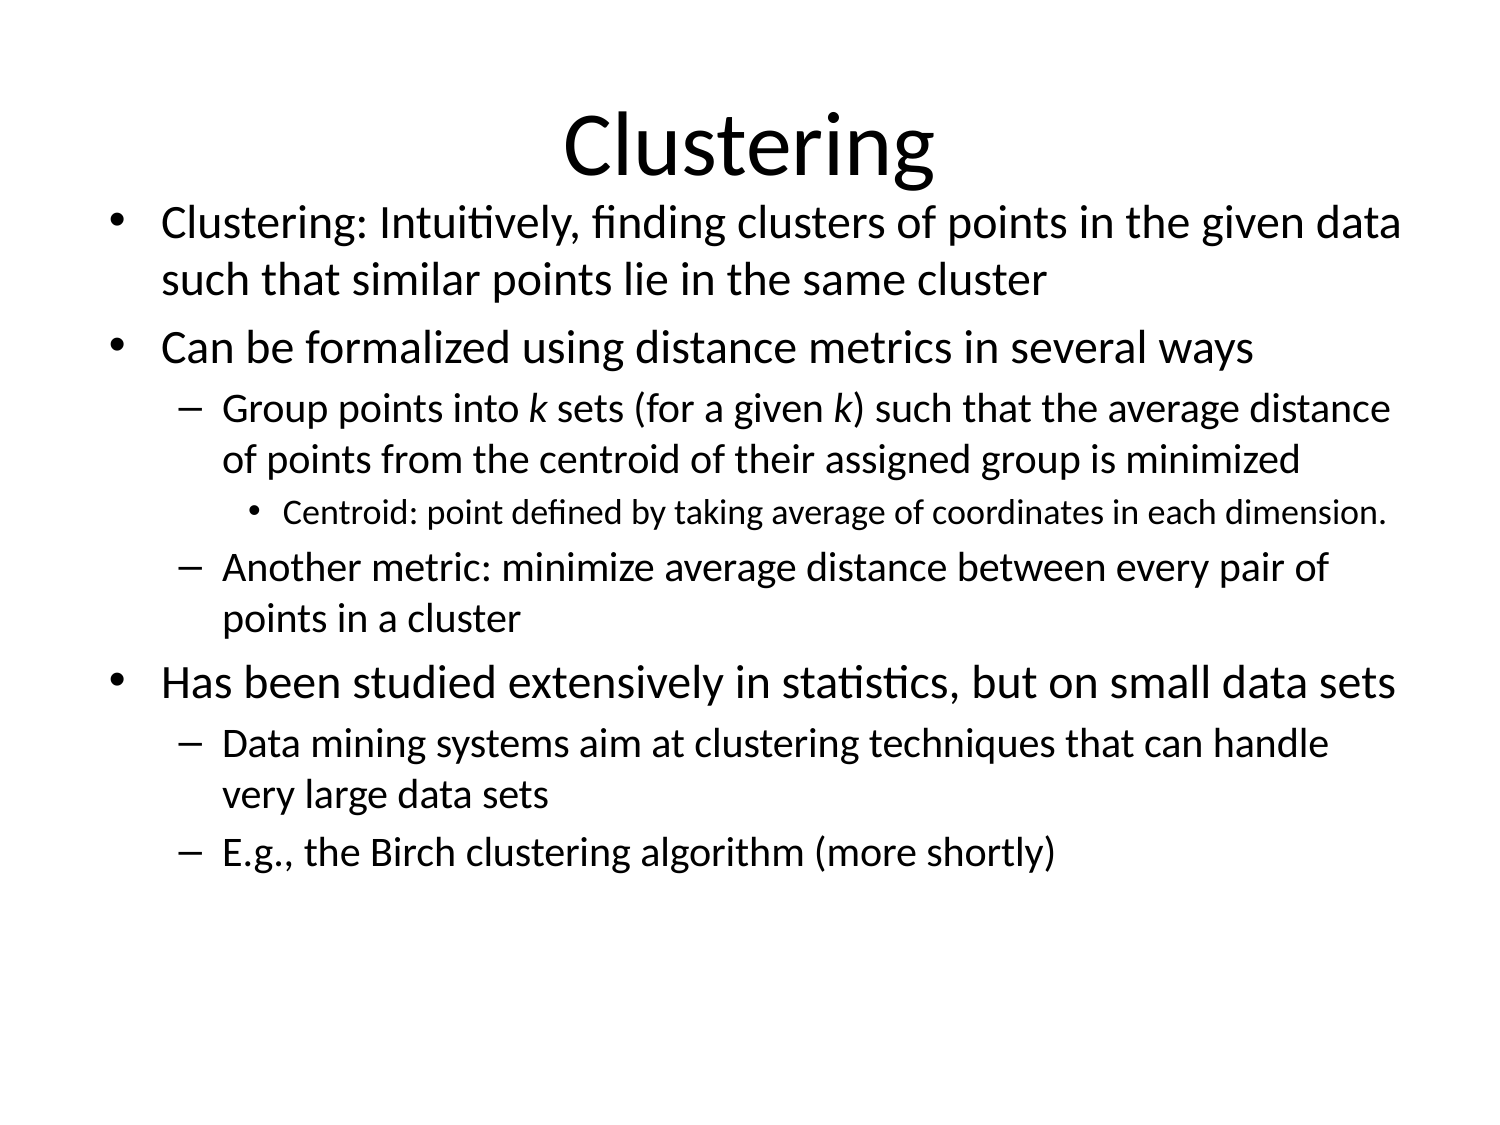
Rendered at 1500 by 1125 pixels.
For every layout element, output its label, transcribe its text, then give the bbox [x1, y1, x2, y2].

list Clustering: Intuitively, finding clusters of points in the given data such that similar points lie in the same cluster Can be formalized using distance metrics in several ways Group points into k sets (for a given k) such that the average distance of points from the centroid of their assigned group is minimized Centroid: point defined by taking average of coordinates in each dimension. Another metric: minimize average distance between every pair of points in a cluster Has been studied extensively in statistics, but on small data sets Data mining systems aim at clustering techniques that can handle very large data sets E.g., the Birch clustering algorithm (more shortly) [93, 182, 1421, 1027]
title Clustering [75, 45, 1425, 233]
